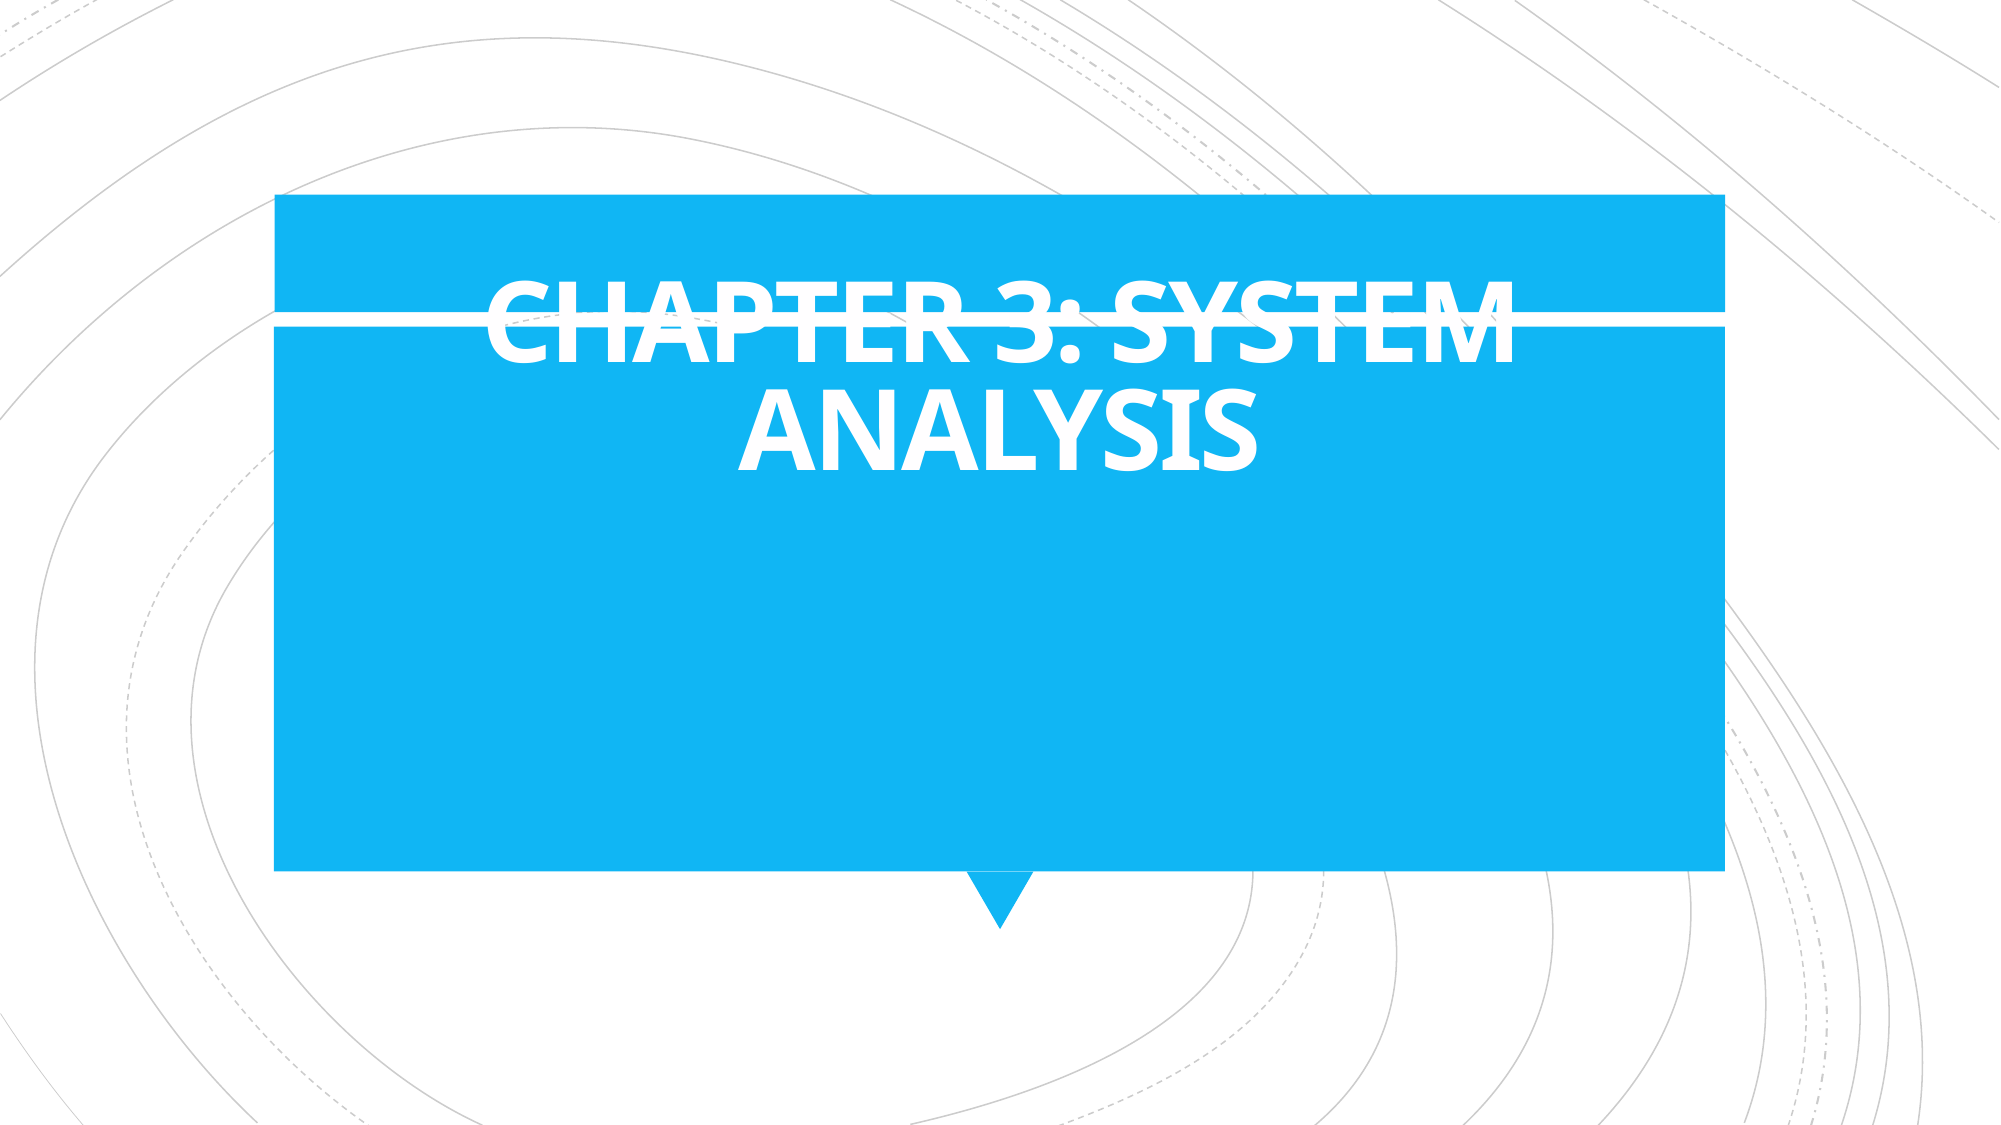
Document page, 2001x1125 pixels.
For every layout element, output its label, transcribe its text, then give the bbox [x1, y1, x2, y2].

title CHAPTER 3: SYSTEM ANALYSIS [288, 340, 1713, 628]
